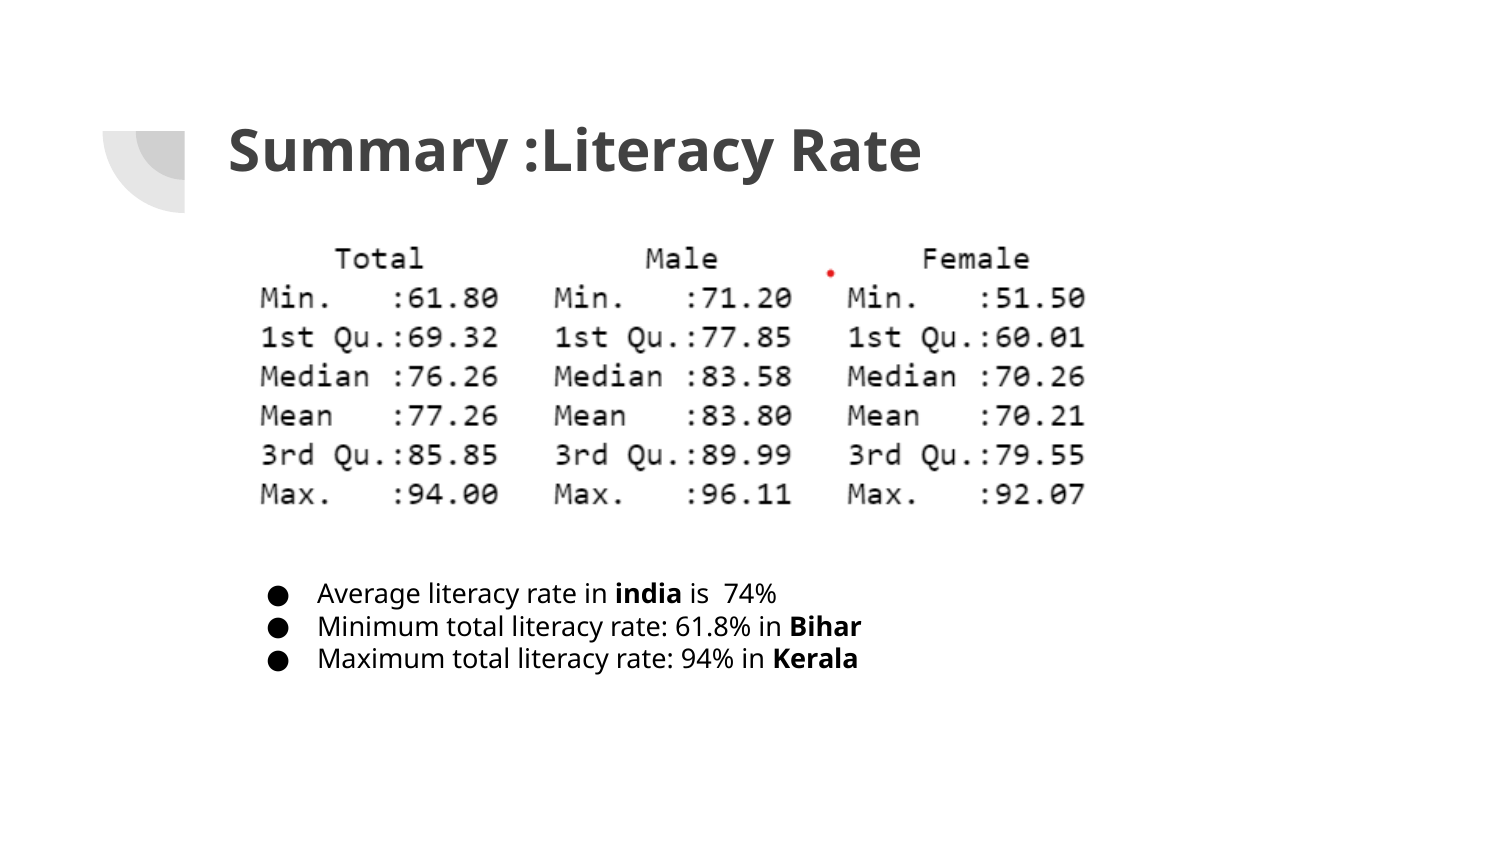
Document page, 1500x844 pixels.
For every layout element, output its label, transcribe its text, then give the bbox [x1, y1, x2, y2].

text_box Average literacy rate in india is 74% Minimum total literacy rate: 61.8% in Bihar Maximum total literacy rate: 94% in Kerala [227, 561, 1246, 690]
picture [213, 236, 1233, 553]
title Summary :Literacy Rate [213, 98, 1368, 263]
